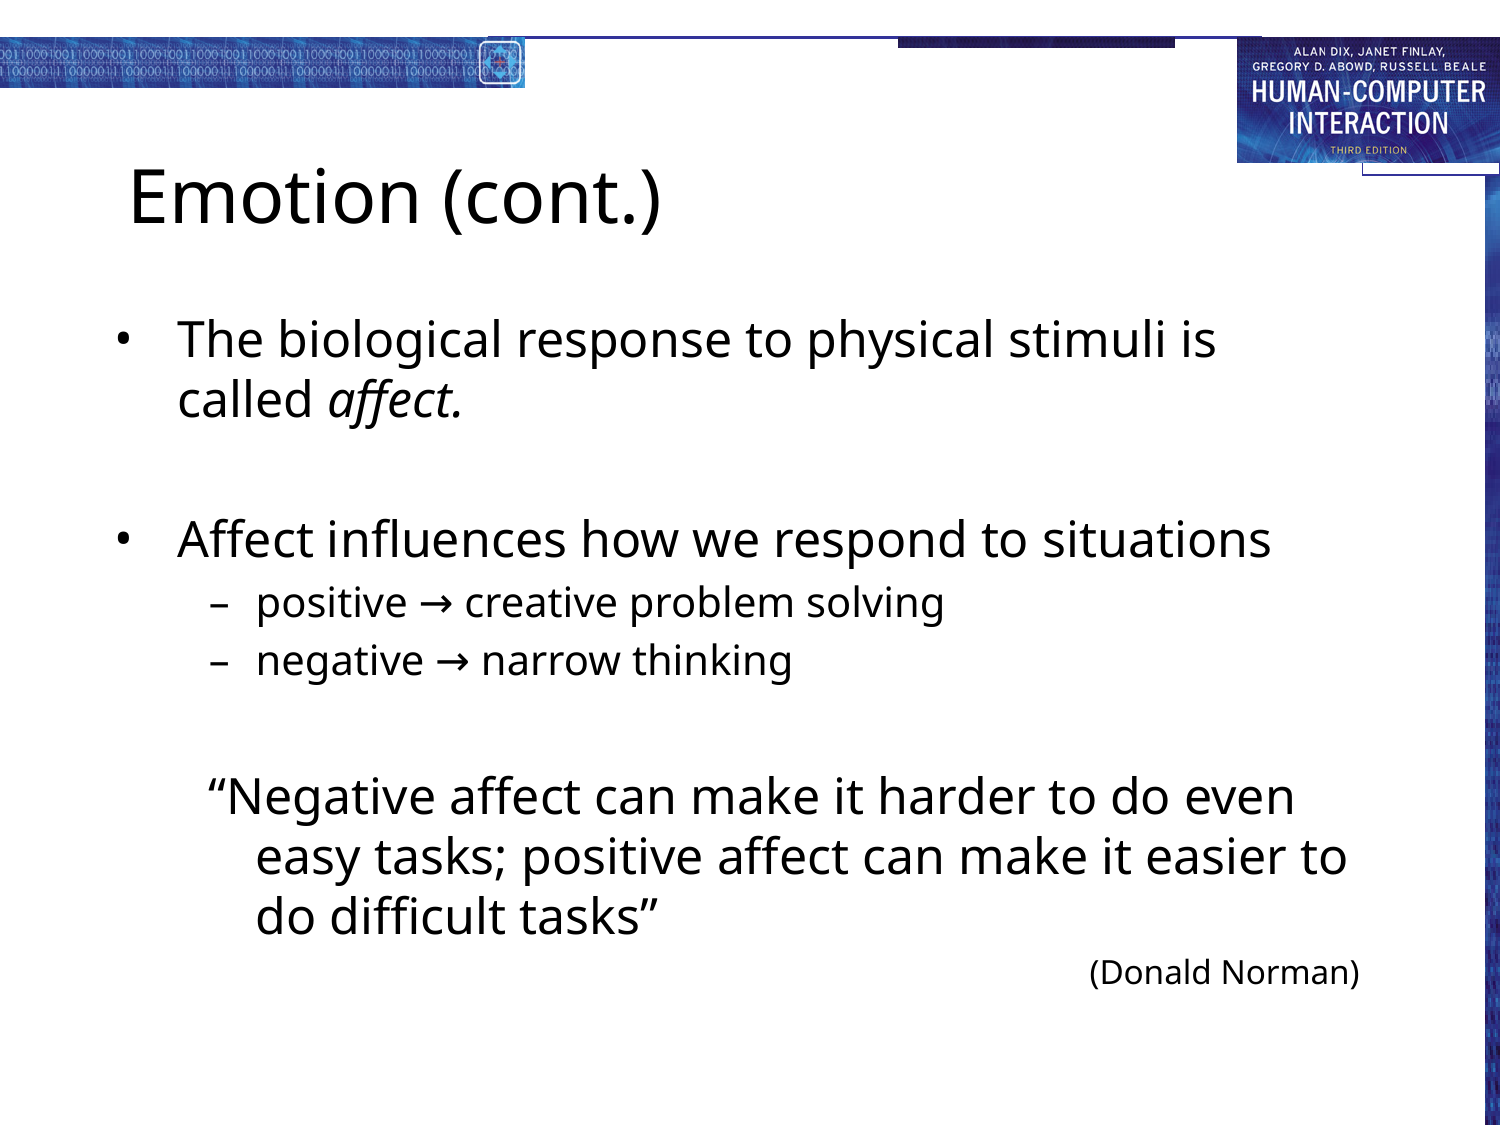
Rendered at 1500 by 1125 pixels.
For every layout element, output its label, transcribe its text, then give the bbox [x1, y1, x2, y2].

picture [1485, 176, 1500, 1125]
picture [898, 37, 1175, 48]
list The biological response to physical stimuli is called affect. Affect influences how we respond to situations positive → creative problem solving negative → narrow thinking “Negative affect can make it harder to do even easy tasks; positive affect can make it easier to do difficult tasks” (Donald Norman) [99, 299, 1375, 975]
picture [1237, 37, 1500, 163]
picture [0, 37, 525, 88]
title Emotion (cont.) [112, 99, 1238, 288]
